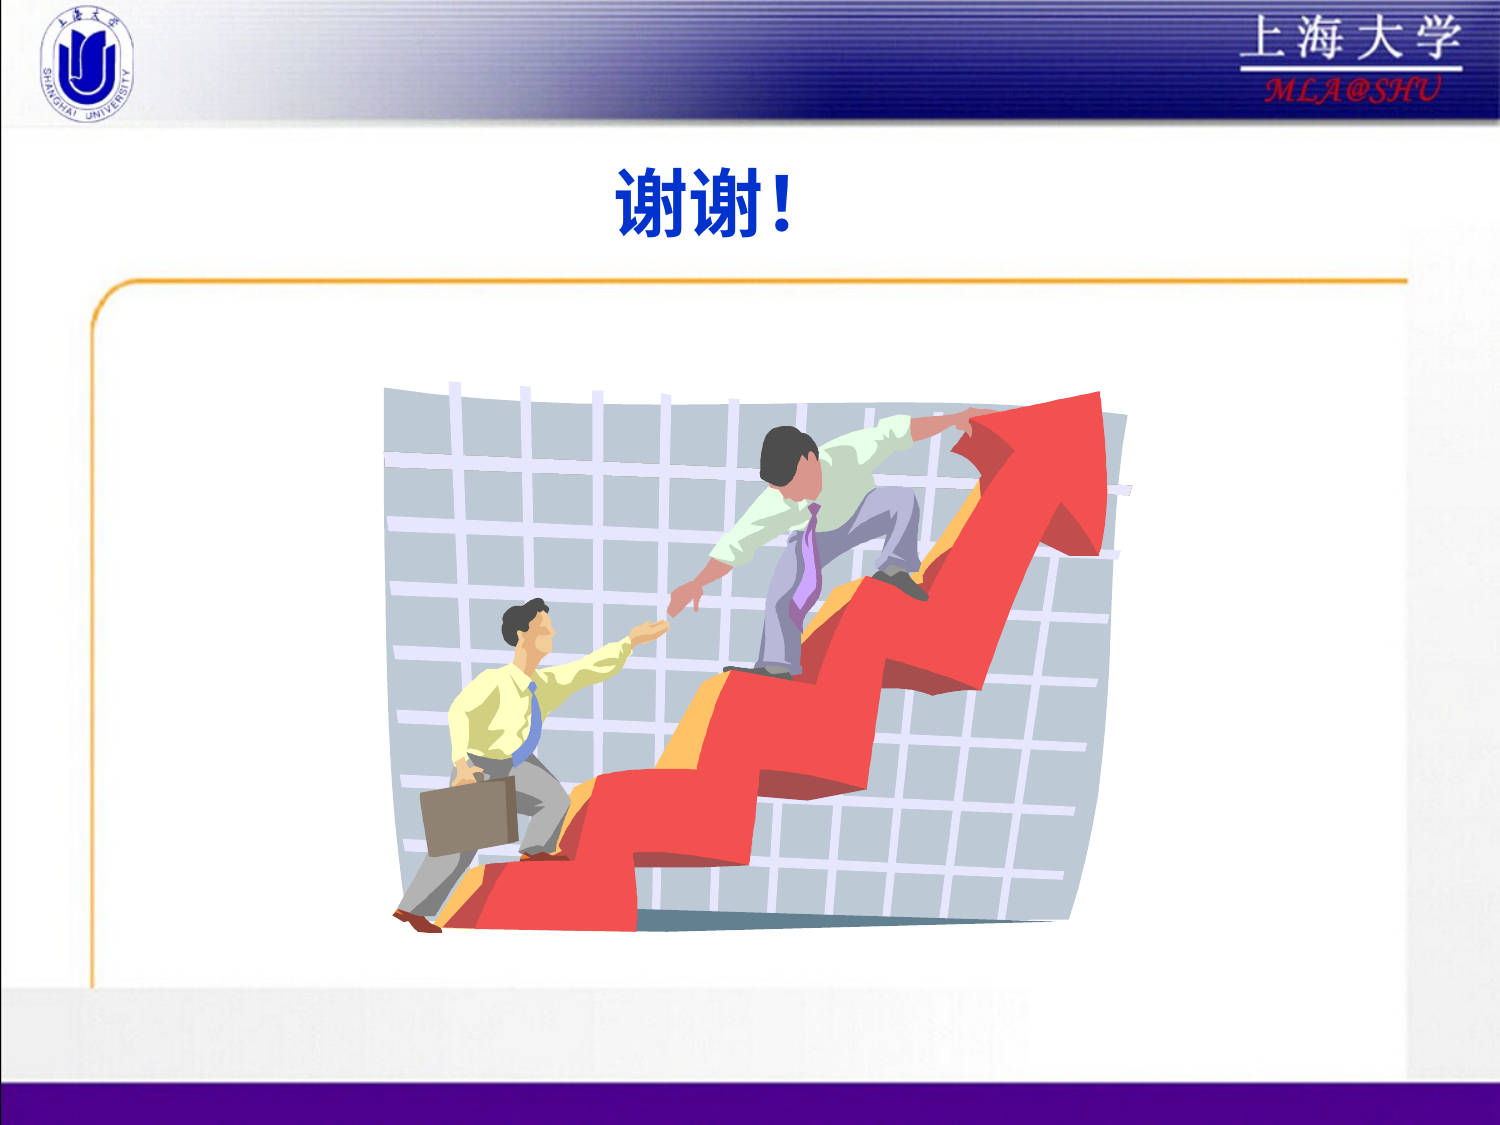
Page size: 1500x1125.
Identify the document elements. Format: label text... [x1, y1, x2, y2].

picture [0, 0, 1500, 1125]
text_box 谢谢！ [242, 149, 1211, 254]
